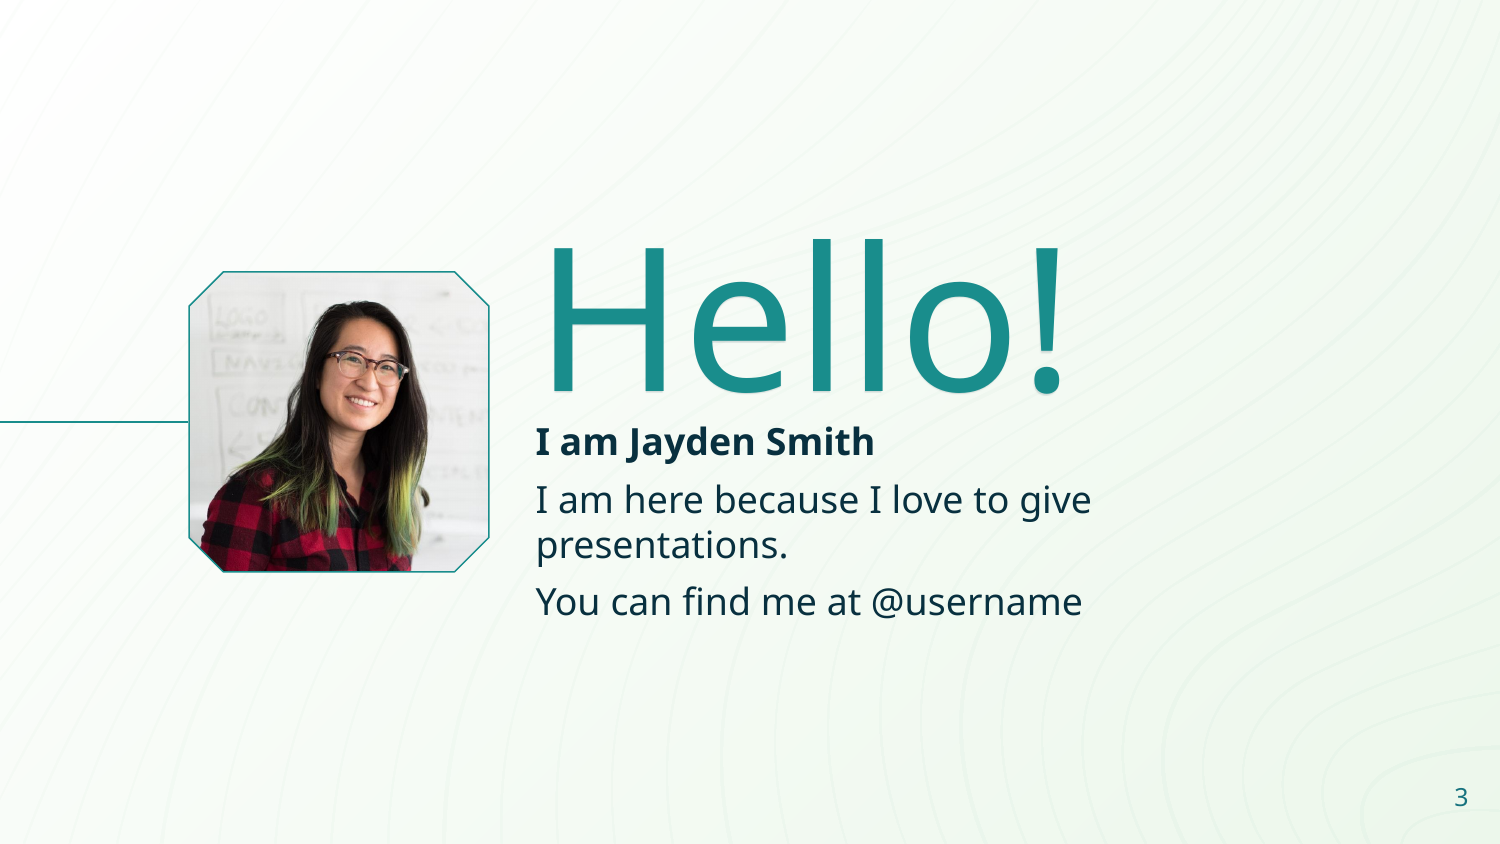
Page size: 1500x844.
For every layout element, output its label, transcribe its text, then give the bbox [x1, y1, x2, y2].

subtitle I am Jayden Smith I am here because I love to give presentations. You can find me at @username [535, 418, 1332, 616]
slide_number ‹#› [1378, 766, 1469, 832]
title Hello! [535, 228, 1332, 418]
picture [188, 271, 490, 572]
